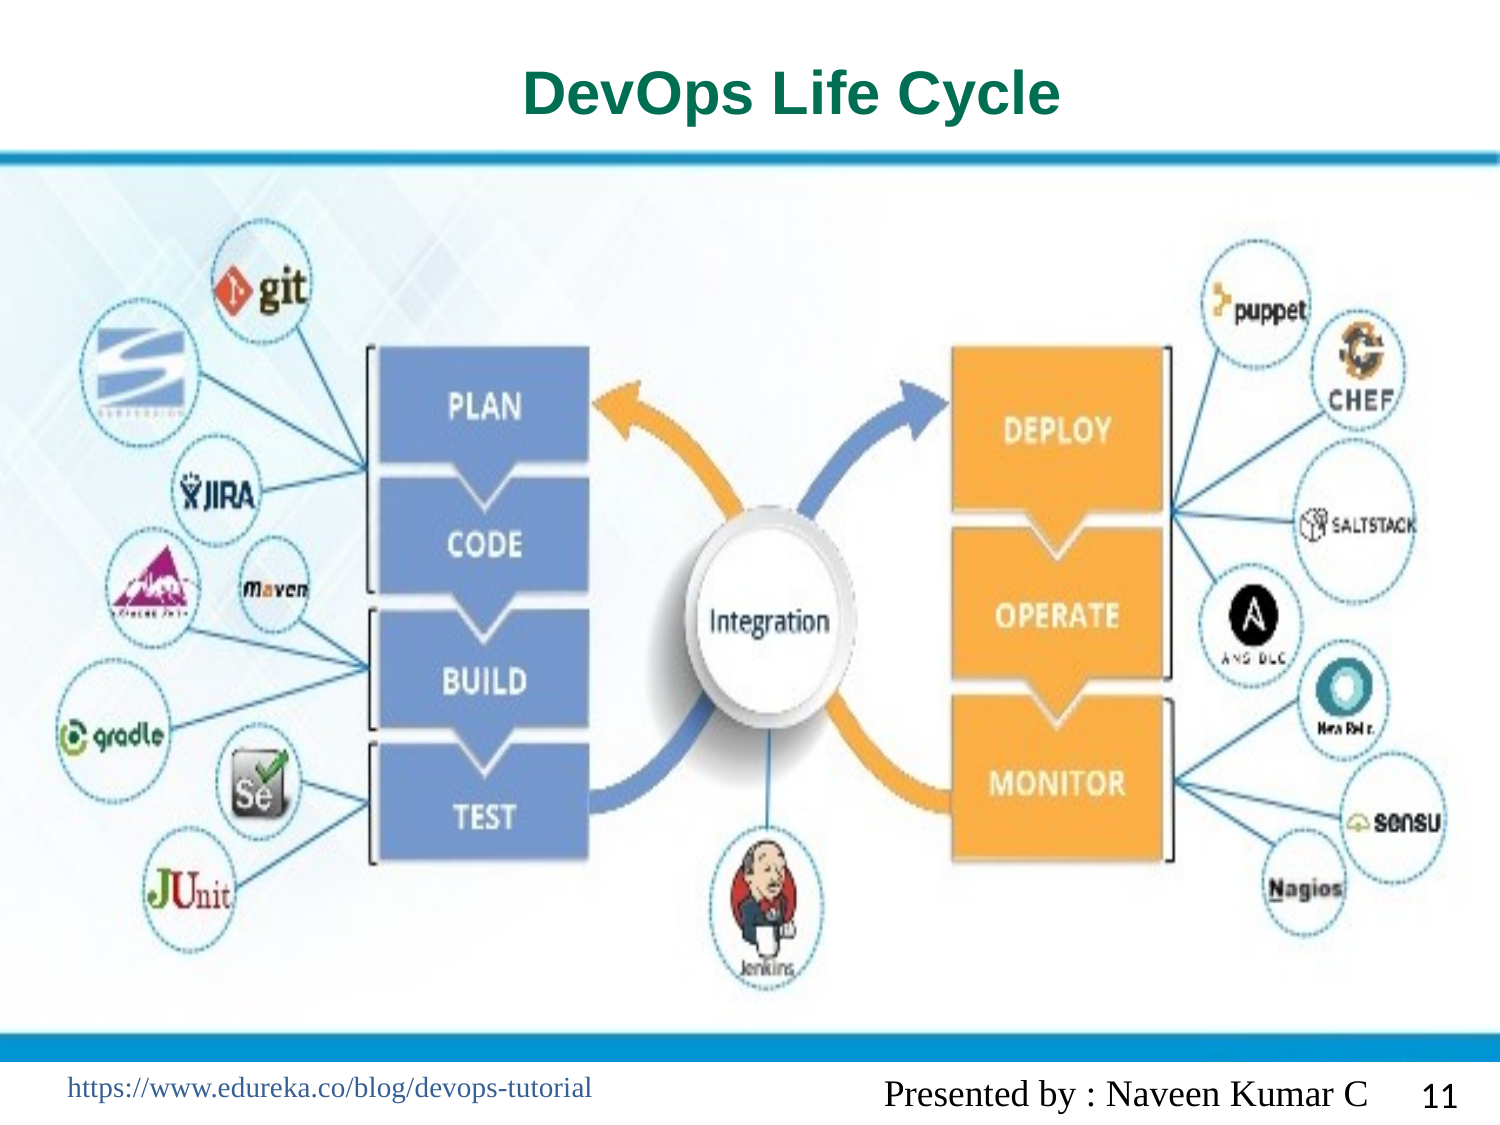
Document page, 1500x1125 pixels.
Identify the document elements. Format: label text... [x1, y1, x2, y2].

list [0, 149, 1500, 1062]
text_box Presented by : Naveen Kumar C [869, 1070, 1385, 1121]
text_box 11 [1405, 1070, 1481, 1124]
text_box https://www.edureka.co/blog/devops-tutorial [52, 1070, 609, 1111]
title DevOps Life Cycle [159, 45, 1425, 135]
